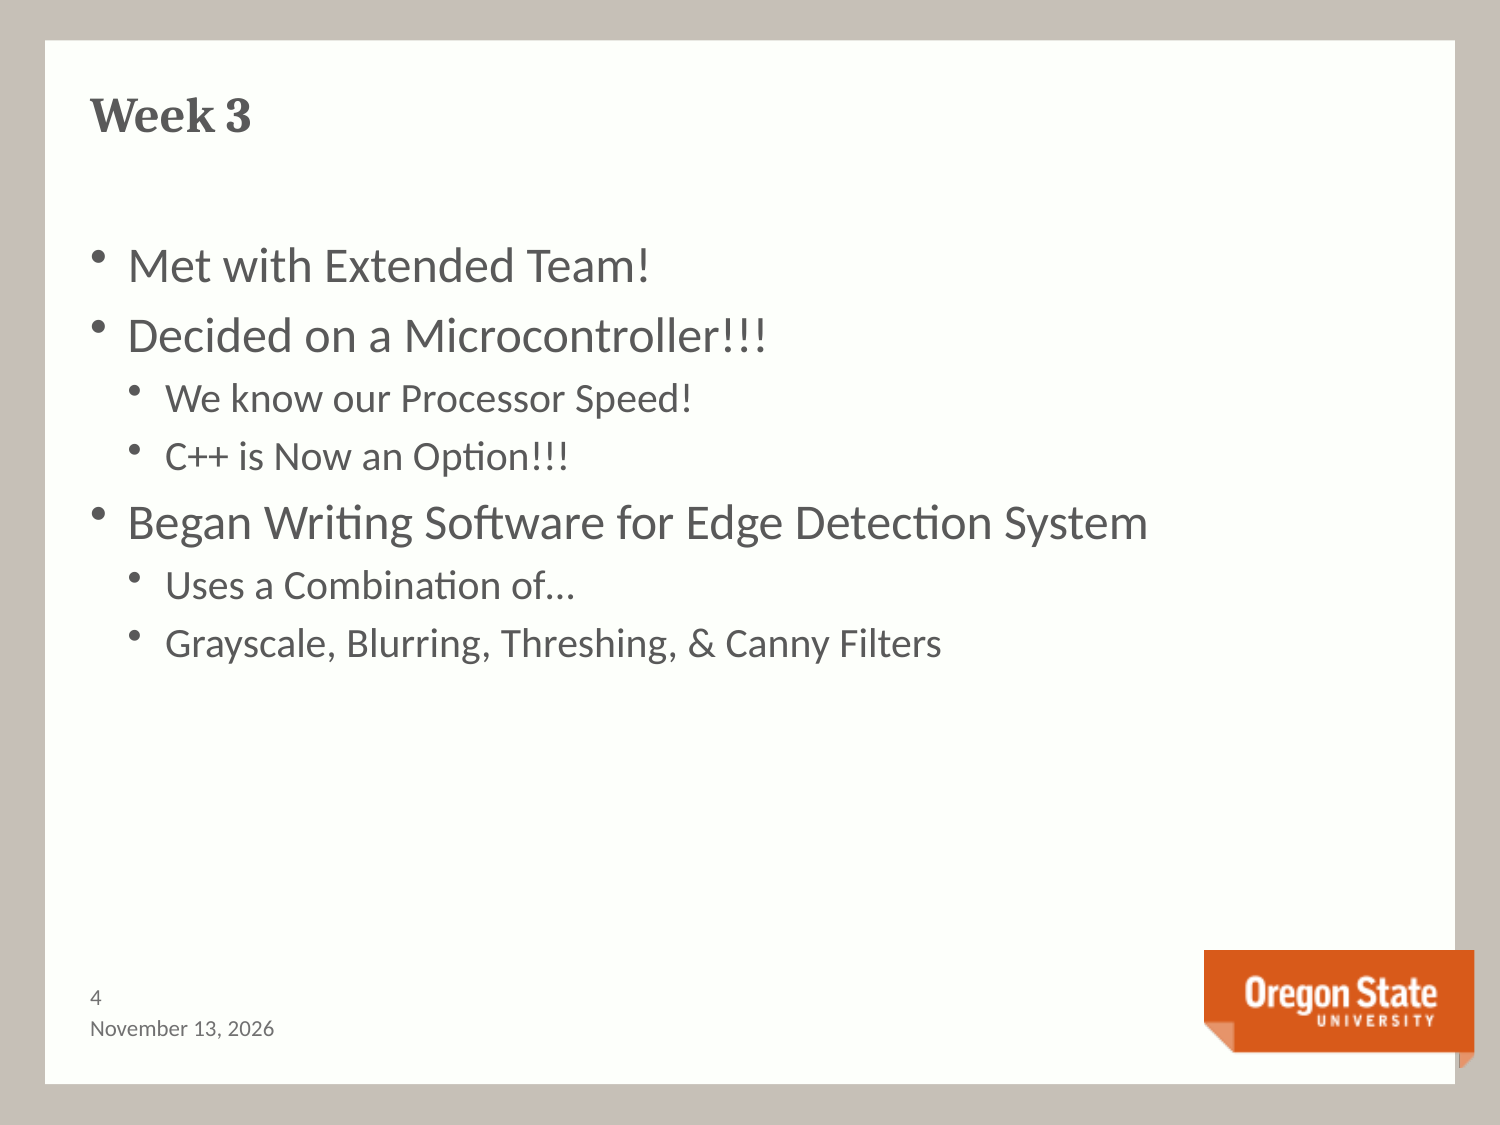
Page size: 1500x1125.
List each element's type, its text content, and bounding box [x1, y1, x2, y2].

list Met with Extended Team! Decided on a Microcontroller!!! We know our Processor Speed! C++ is Now an Option!!! Began Writing Software for Edge Detection System Uses a Combination of… Grayscale, Blurring, Threshing, & Canny Filters [75, 224, 1425, 938]
slide_number 3 [75, 982, 135, 1013]
title Week 3 [75, 75, 1425, 188]
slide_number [75, 1012, 375, 1043]
